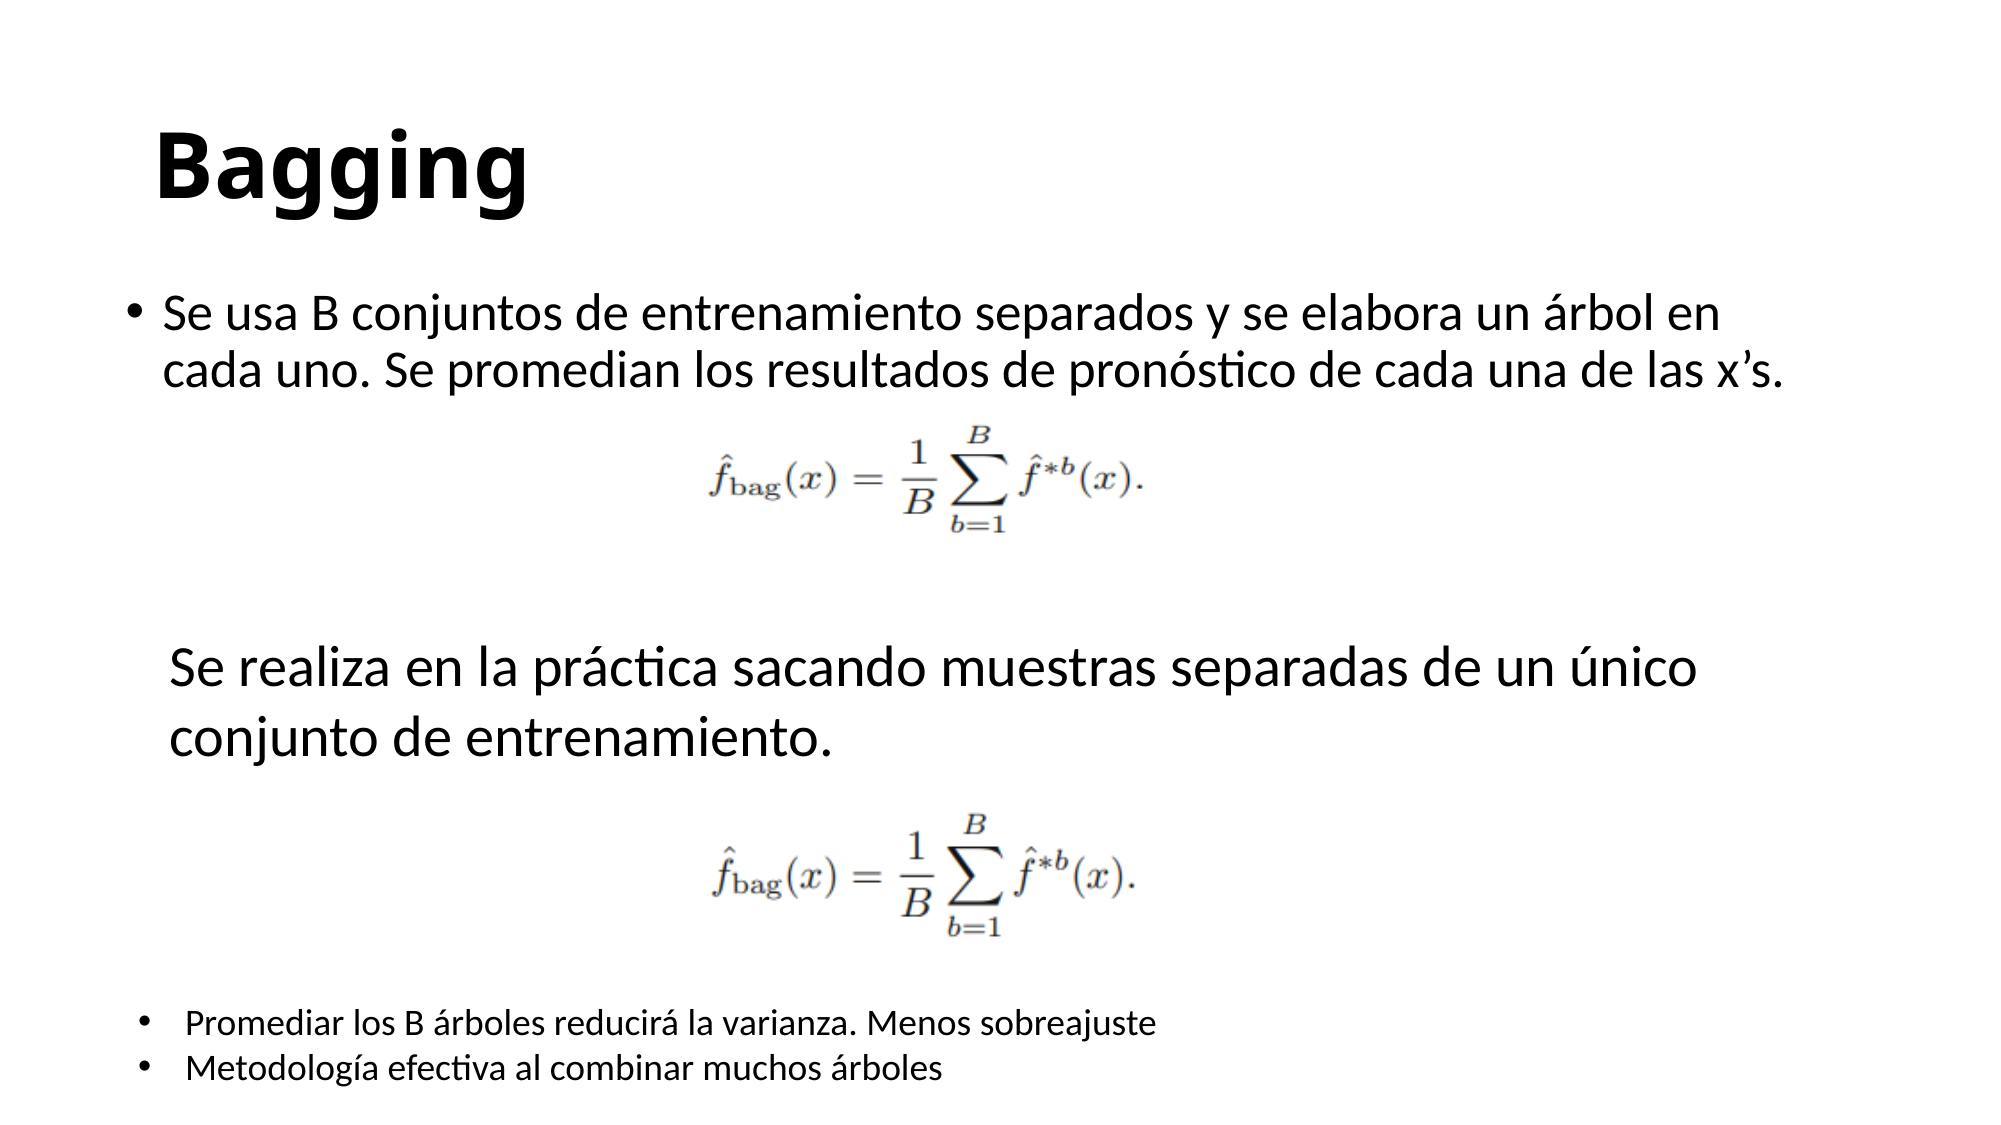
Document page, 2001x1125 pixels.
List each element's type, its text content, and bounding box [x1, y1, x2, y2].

list Se usa B conjuntos de entrenamiento separados y se elabora un árbol en cada uno. Se promedian los resultados de pronóstico de cada una de las x’s. [110, 277, 1836, 533]
text_box Promediar los B árboles reducirá la varianza. Menos sobreajuste Metodología efectiva al combinar muchos árboles [123, 990, 1863, 1096]
picture [629, 406, 1203, 561]
picture [684, 793, 1147, 944]
title Bagging [137, 59, 1863, 278]
text_box Se realiza en la práctica sacando muestras separadas de un único conjunto de entrenamiento. [154, 620, 1792, 776]
